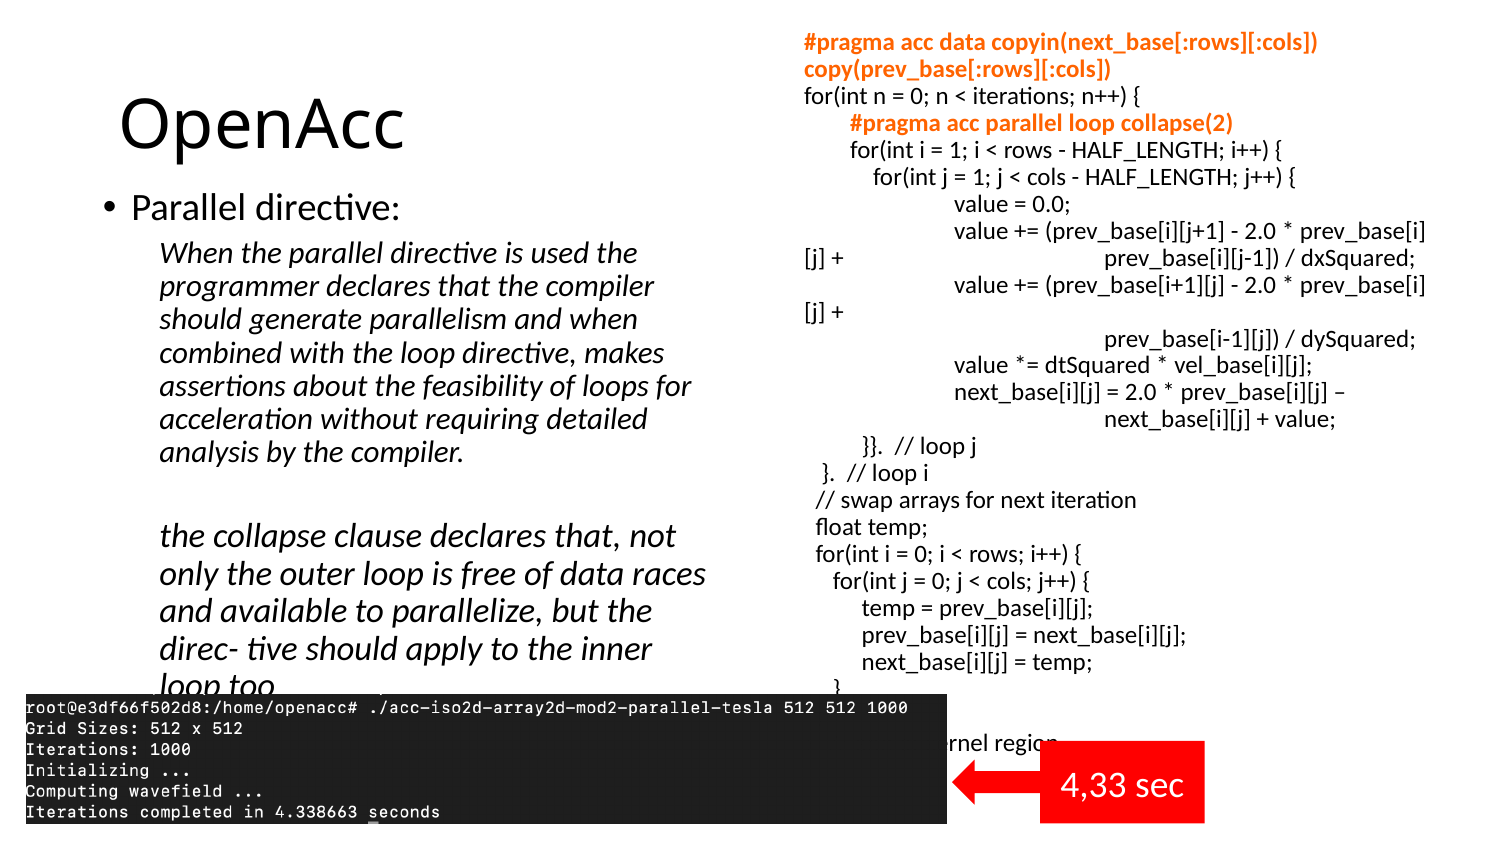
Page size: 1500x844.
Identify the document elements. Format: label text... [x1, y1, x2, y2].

list Parallel directive: When the parallel directive is used the programmer declares that the compiler should generate parallelism and when combined with the loop directive, makes assertions about the feasibility of loops for acceleration without requiring detailed analysis by the compiler. the collapse clause declares that, not only the outer loop is free of data races and available to parallelize, but the direc- tive should apply to the inner loop too [87, 179, 726, 694]
text_box #pragma acc data copyin(next_base[:rows][:cols]) copy(prev_base[:rows][:cols]) for(int n = 0; n < iterations; n++) { #pragma acc parallel loop collapse(2) for(int i = 1; i < rows - HALF_LENGTH; i++) { for(int j = 1; j < cols - HALF_LENGTH; j++) { value = 0.0; value += (prev_base[i][j+1] - 2.0 * prev_base[i][j] + prev_base[i][j-1]) / dxSquared; value += (prev_base[i+1][j] - 2.0 * prev_base[i][j] + prev_base[i-1][j]) / dySquared; value *= dtSquared * vel_base[i][j]; next_base[i][j] = 2.0 * prev_base[i][j] – next_base[i][j] + value; }}. // loop j }. // loop i // swap arrays for next iteration float temp; for(int i = 0; i < rows; i++) { for(int j = 0; j < cols; j++) { temp = prev_base[i][j]; prev_base[i][j] = next_base[i][j]; next_base[i][j] = temp; } } } // end of kernel region [789, 21, 1461, 783]
title OpenAcc [103, 44, 789, 208]
text_box 4,33 sec [952, 740, 1205, 824]
picture [26, 694, 947, 824]
